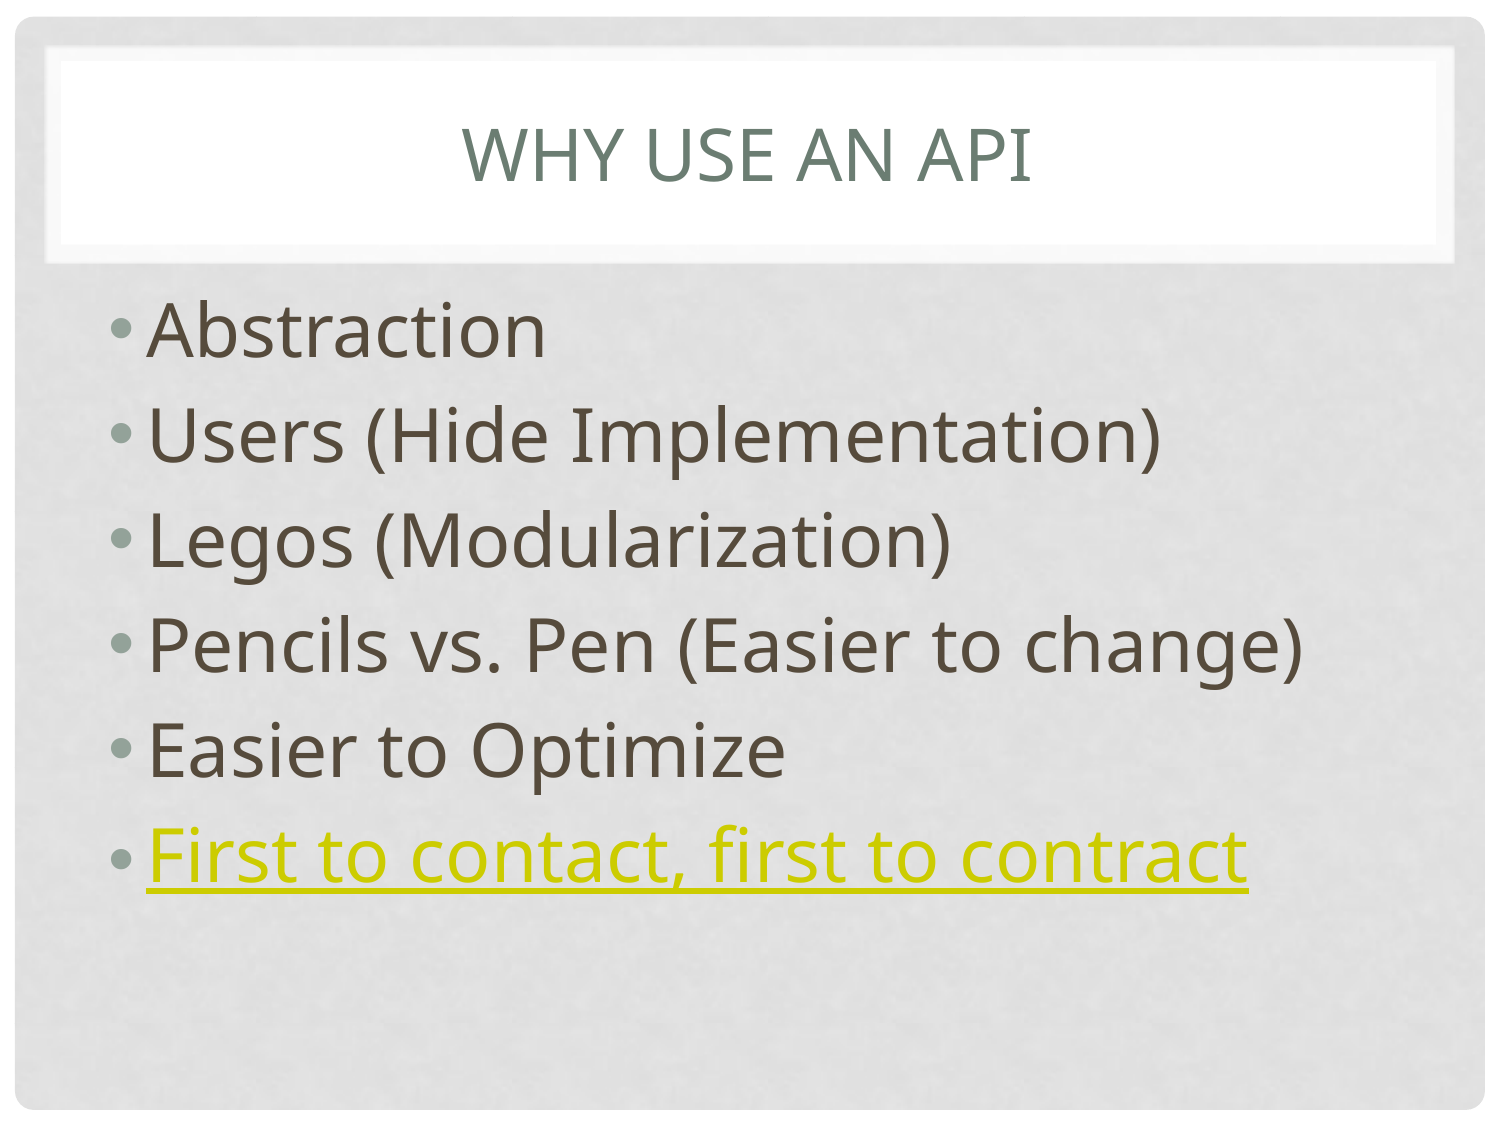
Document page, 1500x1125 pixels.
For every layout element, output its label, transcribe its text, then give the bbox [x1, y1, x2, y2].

title Why use an API [69, 66, 1425, 238]
list Abstraction Users (Hide Implementation) Legos (Modularization) Pencils vs. Pen (Easier to change) Easier to Optimize First to contact, first to contract [75, 275, 1425, 993]
